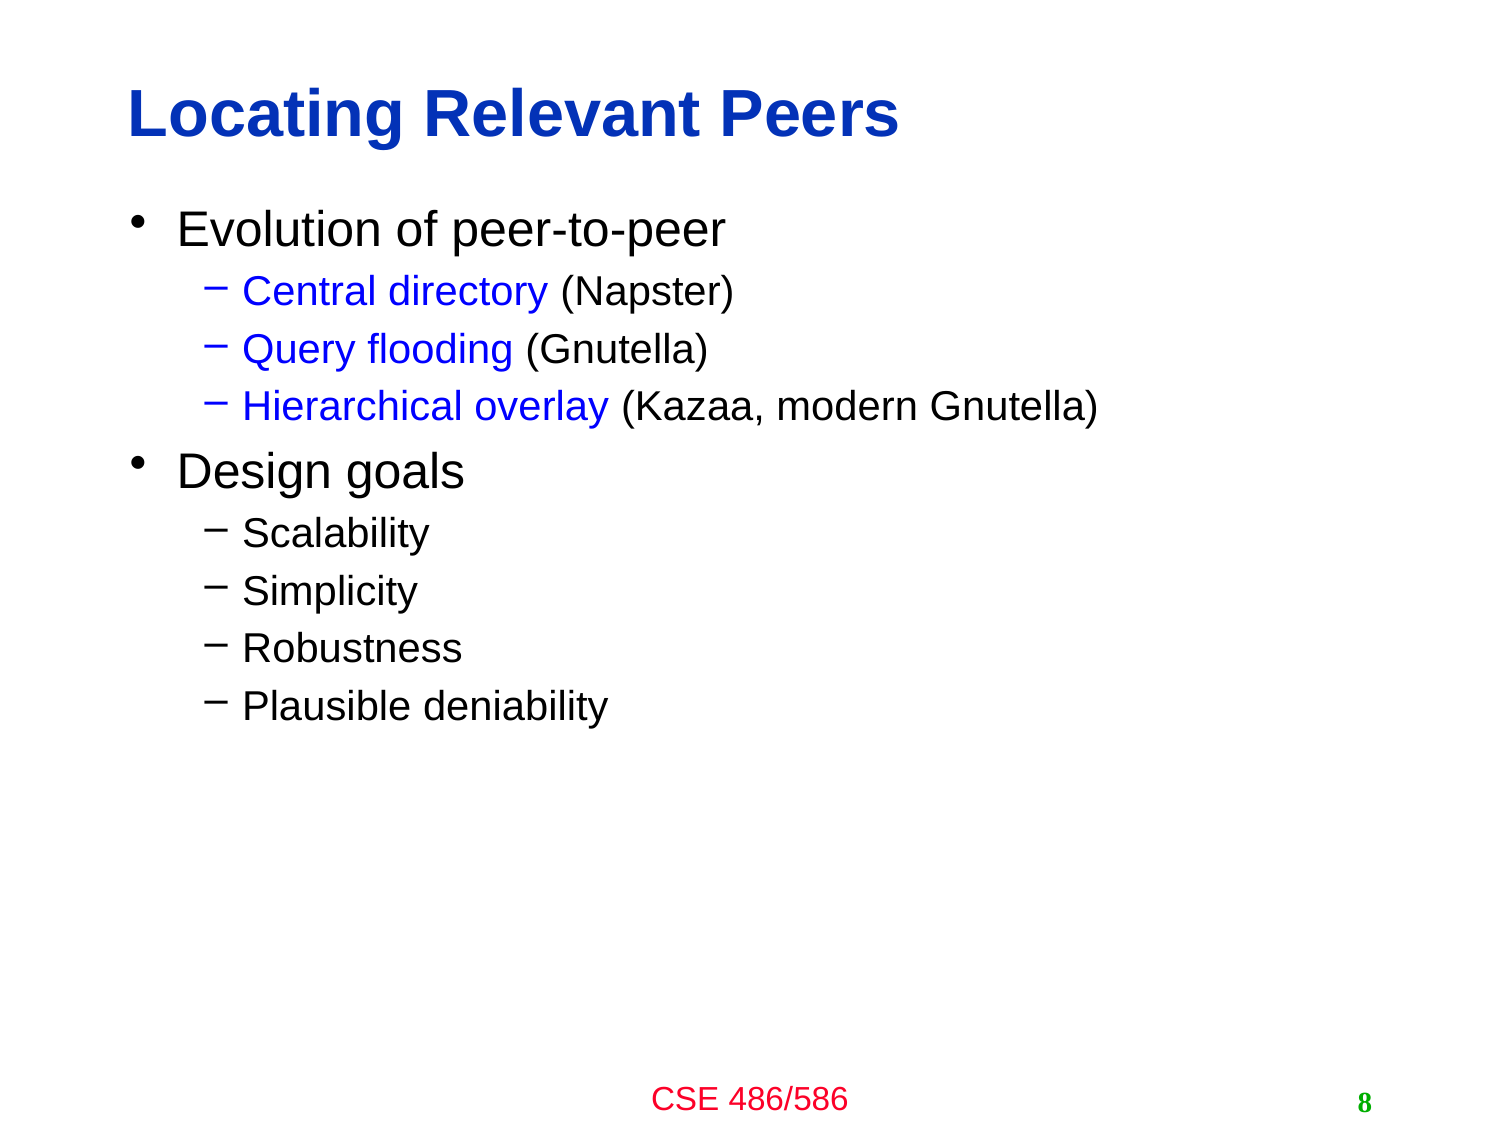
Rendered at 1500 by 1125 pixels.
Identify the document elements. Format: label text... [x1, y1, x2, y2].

title Locating Relevant Peers [112, 53, 1310, 176]
list Evolution of peer-to-peer Central directory (Napster) Query flooding (Gnutella) Hierarchical overlay (Kazaa, modern Gnutella) Design goals Scalability Simplicity Robustness Plausible deniability [114, 195, 1376, 1005]
slide_number 8 [1074, 1076, 1388, 1125]
